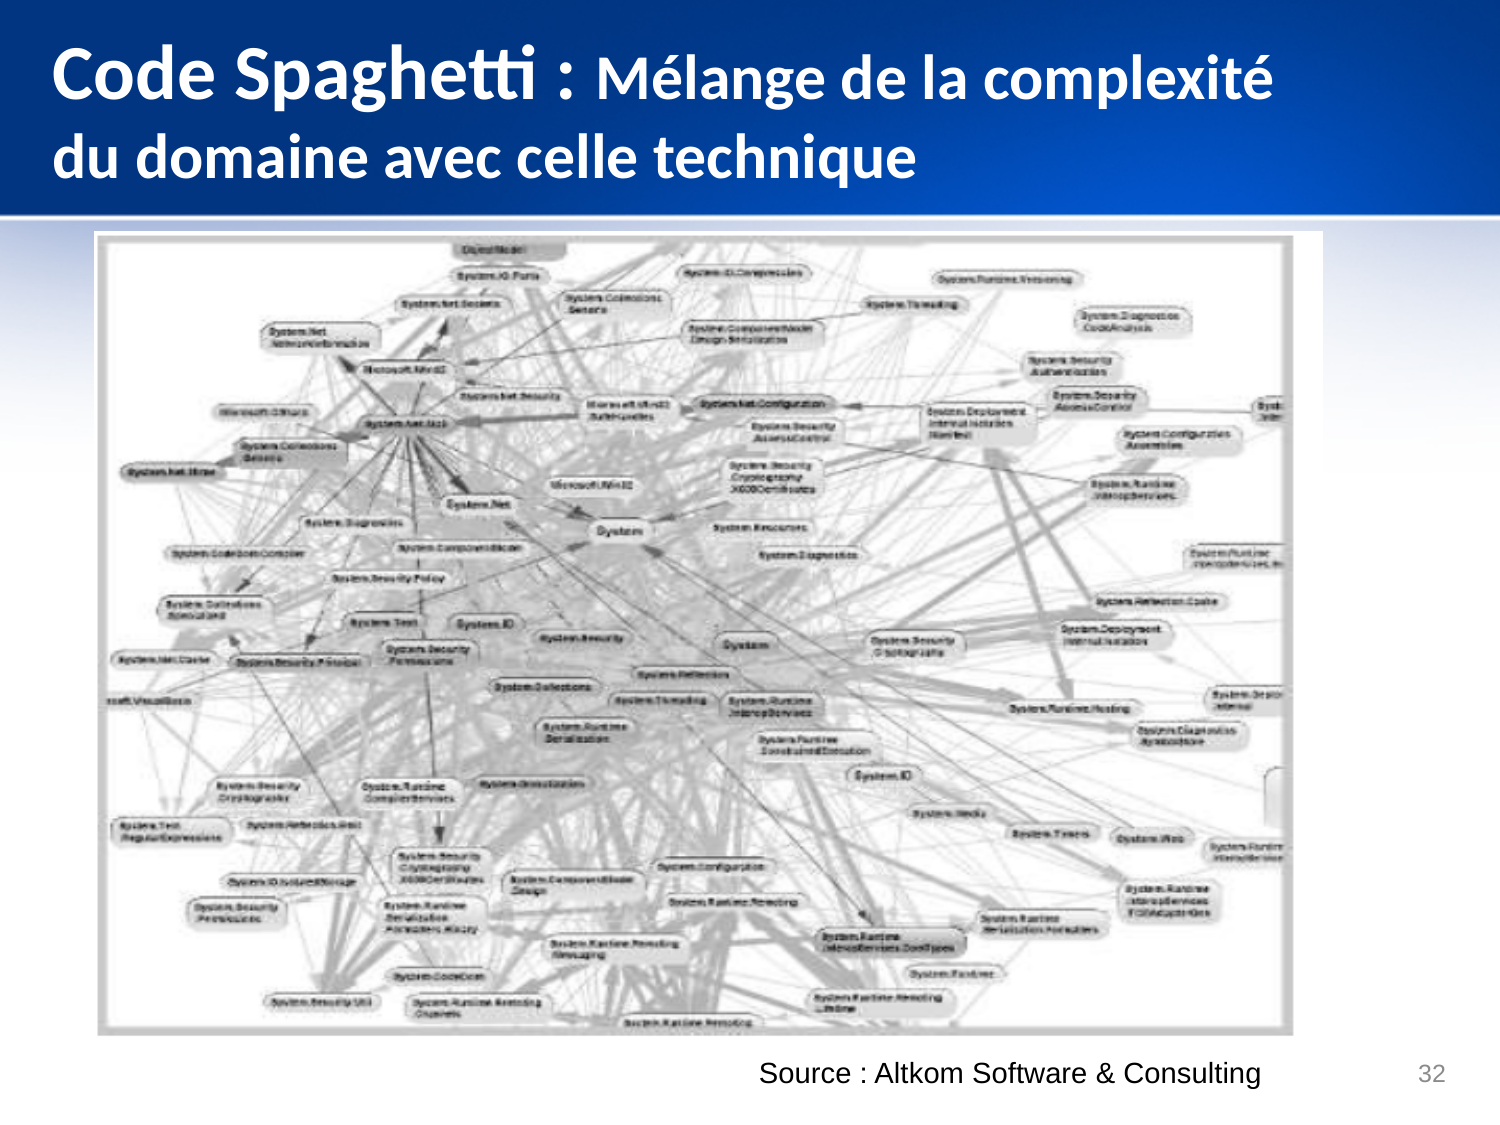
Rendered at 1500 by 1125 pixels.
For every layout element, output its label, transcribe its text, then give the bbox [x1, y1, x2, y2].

title Code Spaghetti : Mélange de la complexité du domaine avec celle technique [37, 12, 1323, 200]
slide_number 32 [1111, 1042, 1462, 1103]
picture [0, 0, 1500, 1125]
text_box Source : Altkom Software & Consulting [744, 1049, 1297, 1097]
